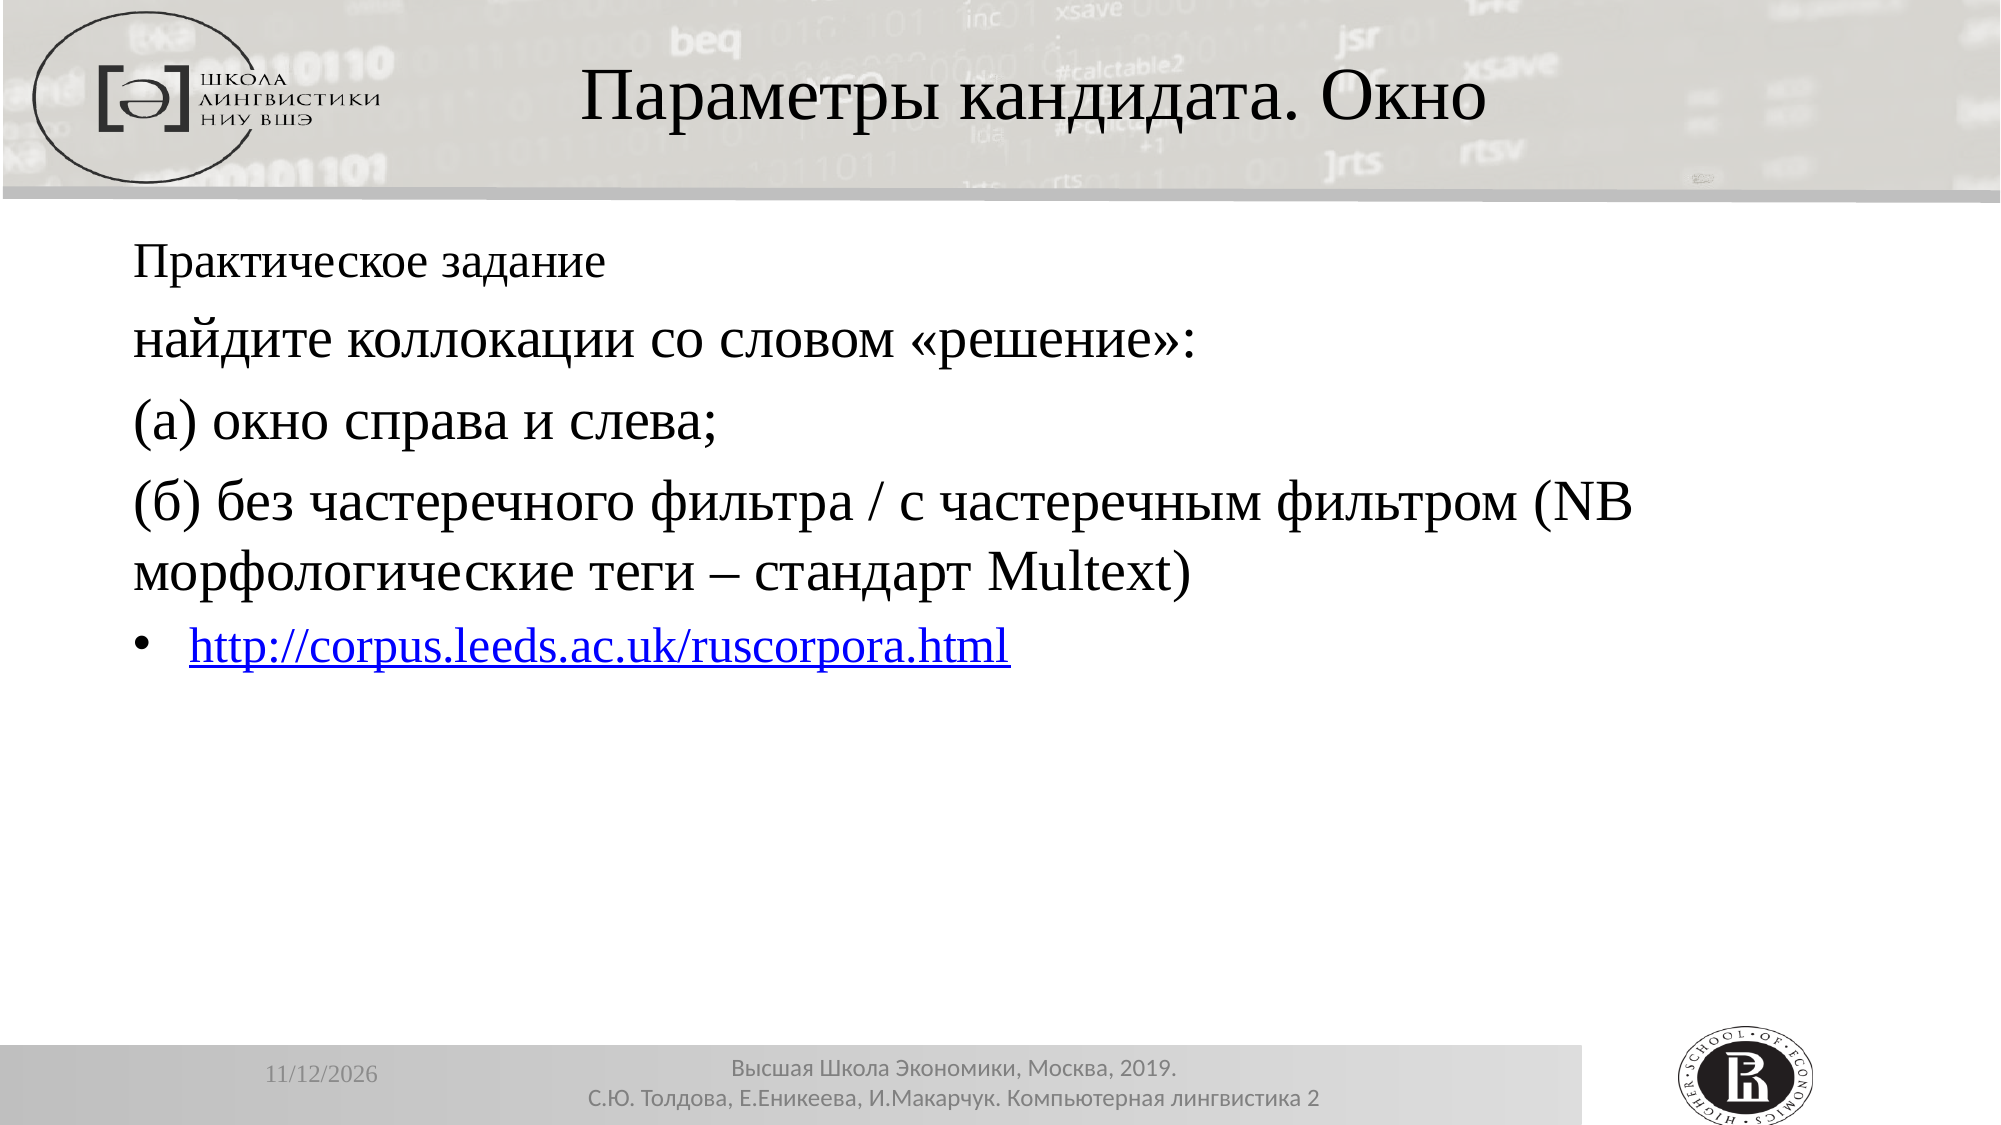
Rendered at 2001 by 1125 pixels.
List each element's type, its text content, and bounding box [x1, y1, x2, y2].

picture [27, 7, 380, 187]
text_box Параметры кандидата. Окно [565, 6, 1663, 173]
picture [1678, 1026, 1813, 1125]
text_box [324, 369, 970, 474]
list Практическое задание найдите коллокации со словом «решение»: (а) окно справа и слева; (б) без частеречного фильтра / с частеречным фильтром (NB морфологические теги – стандарт Multext) http://corpus.leeds.ac.uk/ruscorpora.html [118, 220, 1867, 976]
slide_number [249, 1042, 600, 1103]
